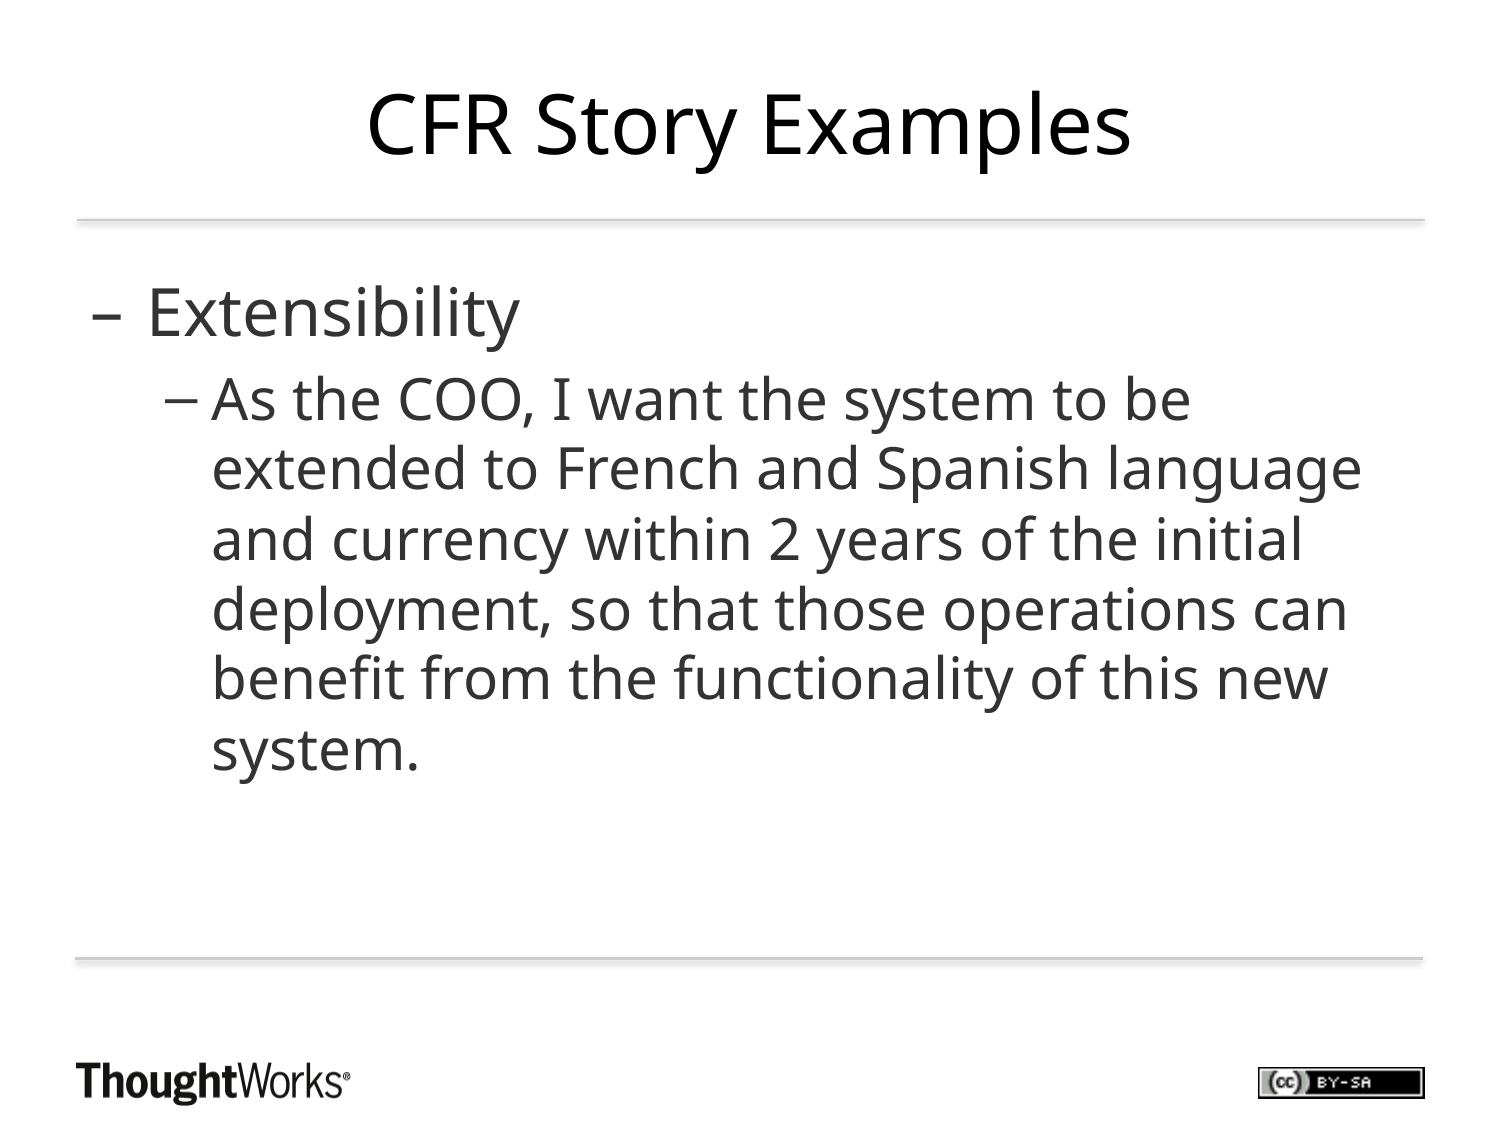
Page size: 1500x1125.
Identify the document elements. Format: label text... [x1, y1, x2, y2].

list Extensibility As the COO, I want the system to be extended to French and Spanish language and currency within 2 years of the initial deployment, so that those operations can benefit from the functionality of this new system. [75, 262, 1425, 948]
picture [75, 1062, 351, 1106]
picture [1258, 1067, 1425, 1099]
title CFR Story Examples [75, 45, 1425, 197]
